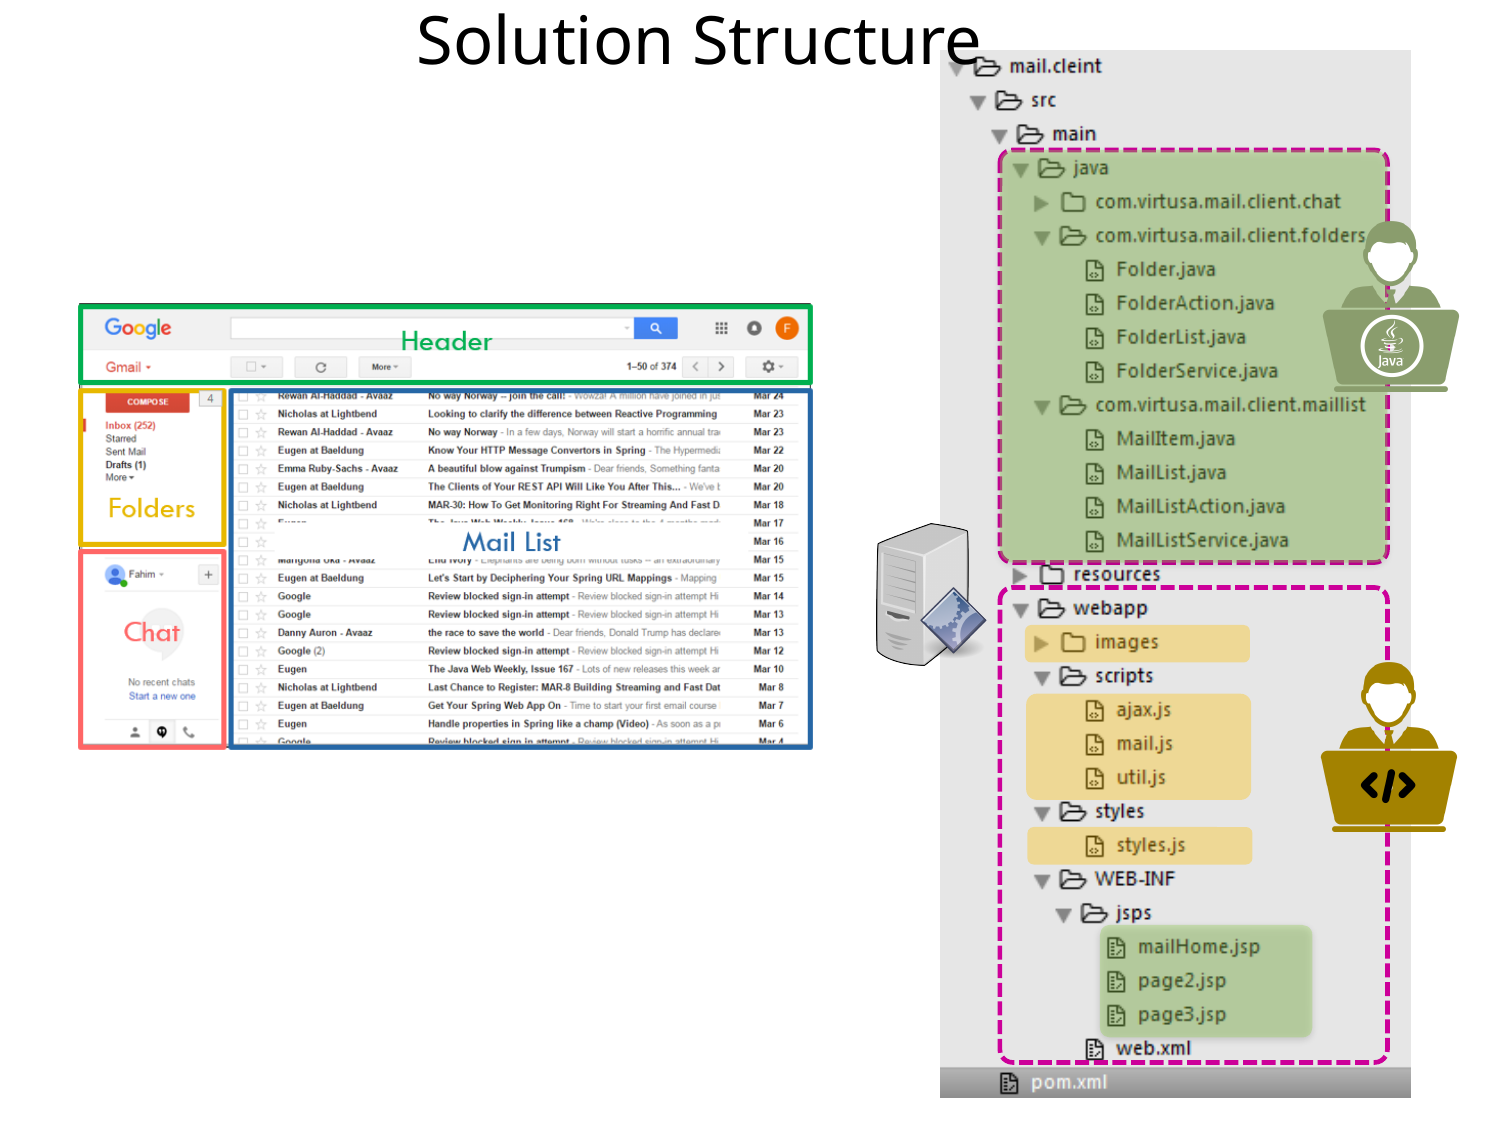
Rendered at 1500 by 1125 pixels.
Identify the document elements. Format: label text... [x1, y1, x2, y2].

picture [74, 299, 817, 756]
text_box Solution Structure [0, 0, 1463, 86]
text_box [1292, 207, 1487, 862]
picture [876, 49, 1411, 1098]
